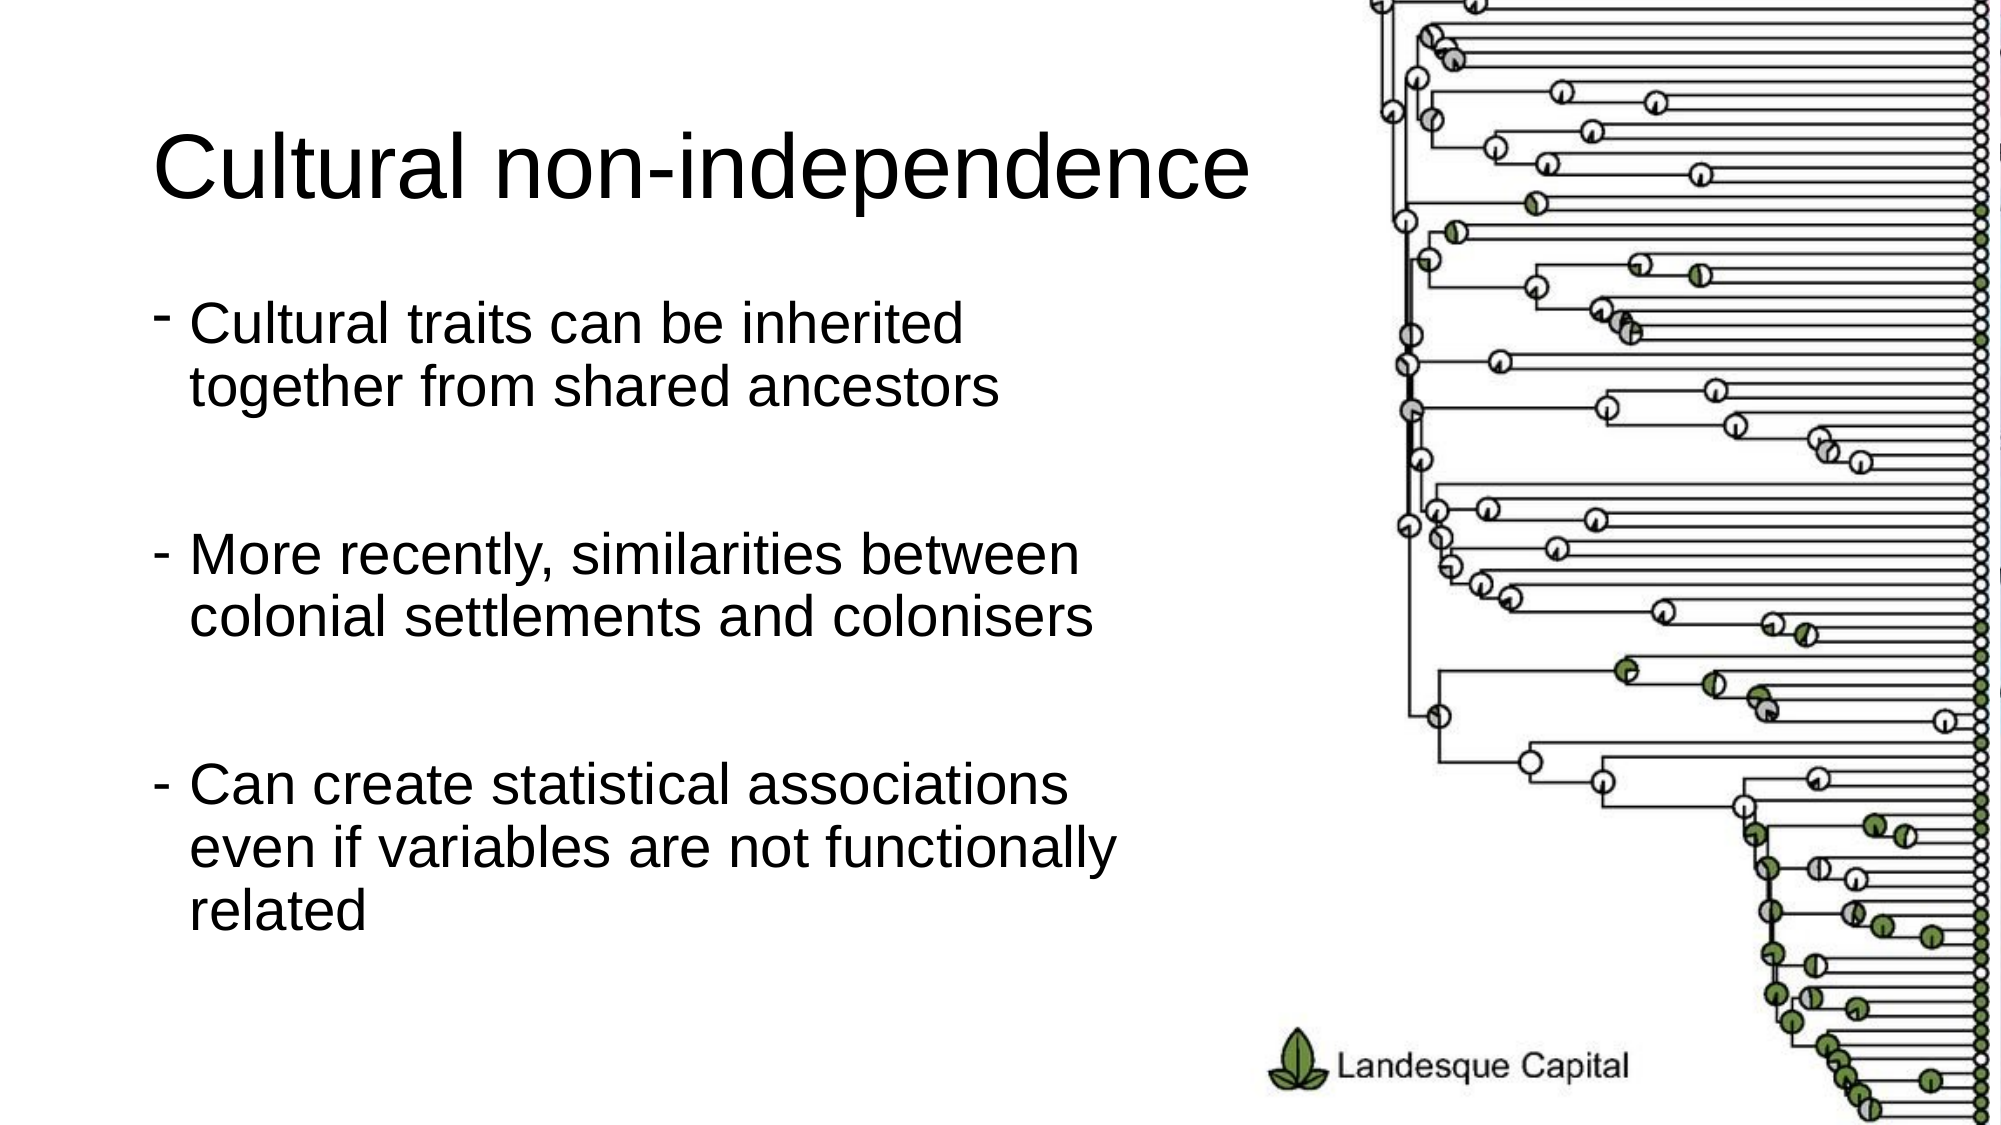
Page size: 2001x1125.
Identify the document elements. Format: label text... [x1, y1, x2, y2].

list Cultural traits can be inherited together from shared ancestors More recently, similarities between colonial settlements and colonisers Can create statistical associations even if variables are not functionally related [137, 286, 1111, 1000]
title Cultural non-independence [137, 59, 1111, 278]
picture [1111, 0, 2001, 1125]
